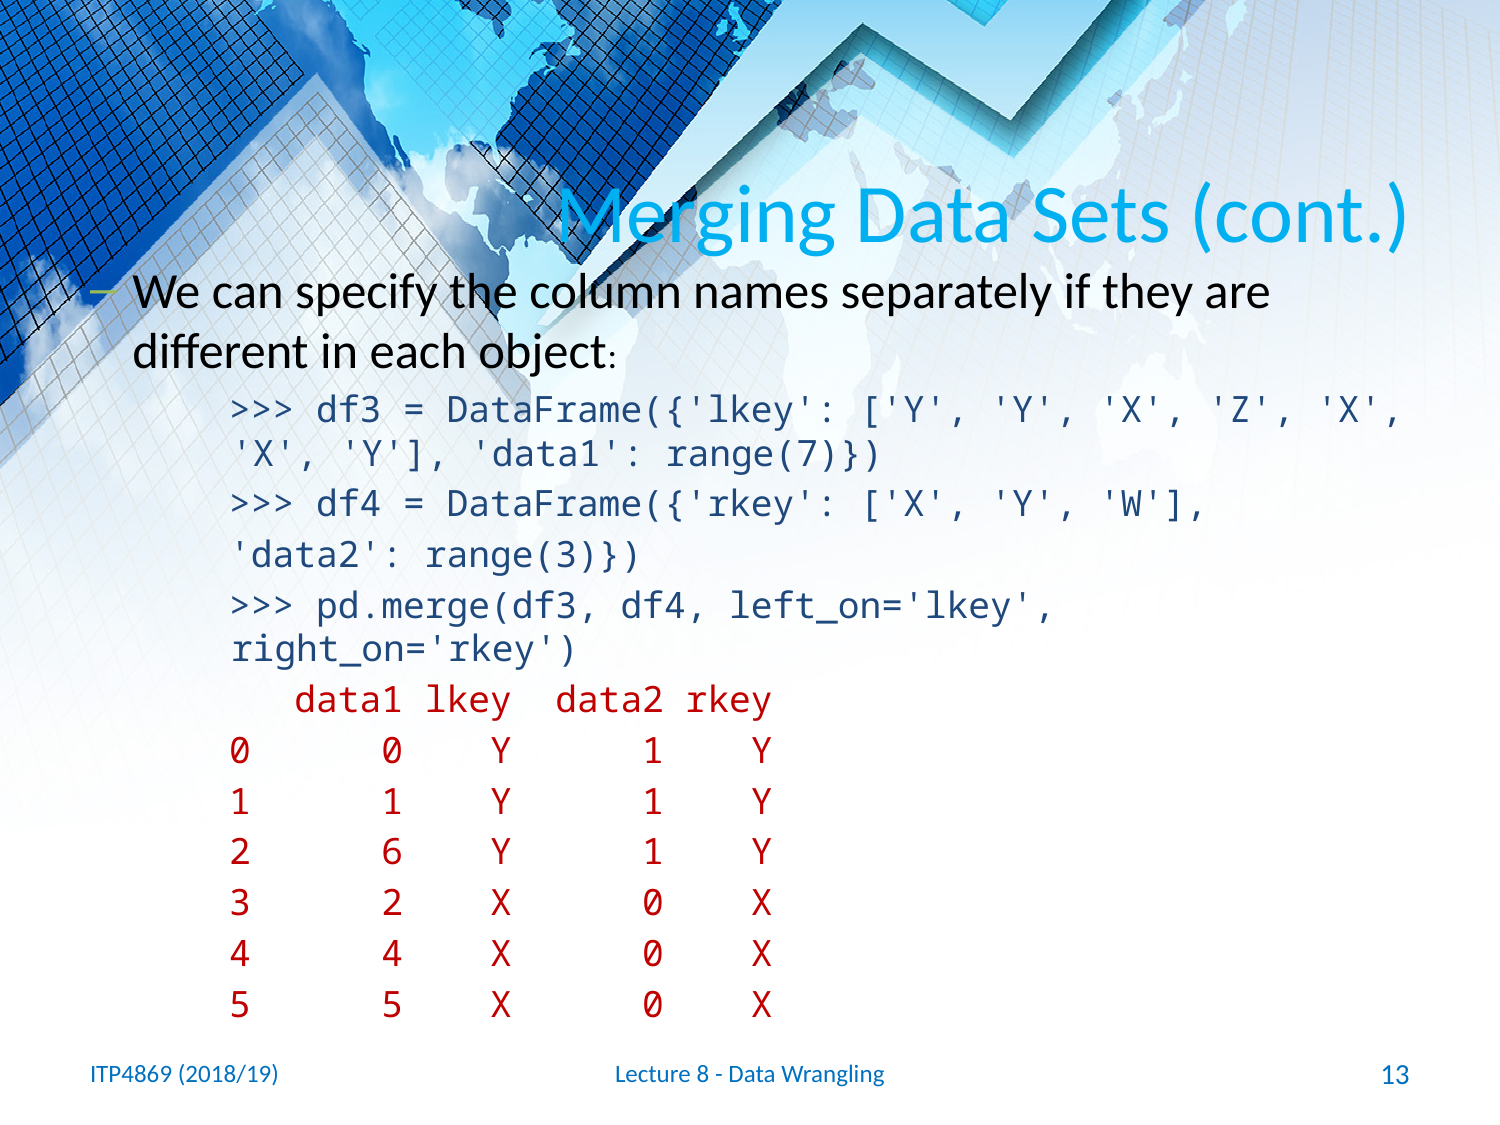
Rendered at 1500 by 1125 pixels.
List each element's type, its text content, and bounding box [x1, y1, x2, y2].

picture [0, 0, 1500, 1125]
footer Lecture 8 - Data Wrangling [512, 1042, 988, 1103]
slide_number ITP4869 (2018/19) [75, 1042, 425, 1103]
slide_number 13 [1074, 1042, 1425, 1103]
list We can specify the column names separately if they are different in each object: >>> df3 = DataFrame({'lkey': ['Y', 'Y', 'X', 'Z', 'X', 'X', 'Y'], 'data1': range(7)}) >>> df4 = DataFrame({'rkey': ['X', 'Y', 'W'], 'data2': range(3)}) >>> pd.merge(df3, df4, left_on='lkey', right_on='rkey') data1 lkey data2 rkey 0 0 Y 1 Y 1 1 Y 1 Y 2 6 Y 1 Y 3 2 X 0 X 4 4 X 0 X 5 5 X 0 X [75, 249, 1425, 1038]
title Merging Data Sets (cont.) [73, 128, 1427, 290]
